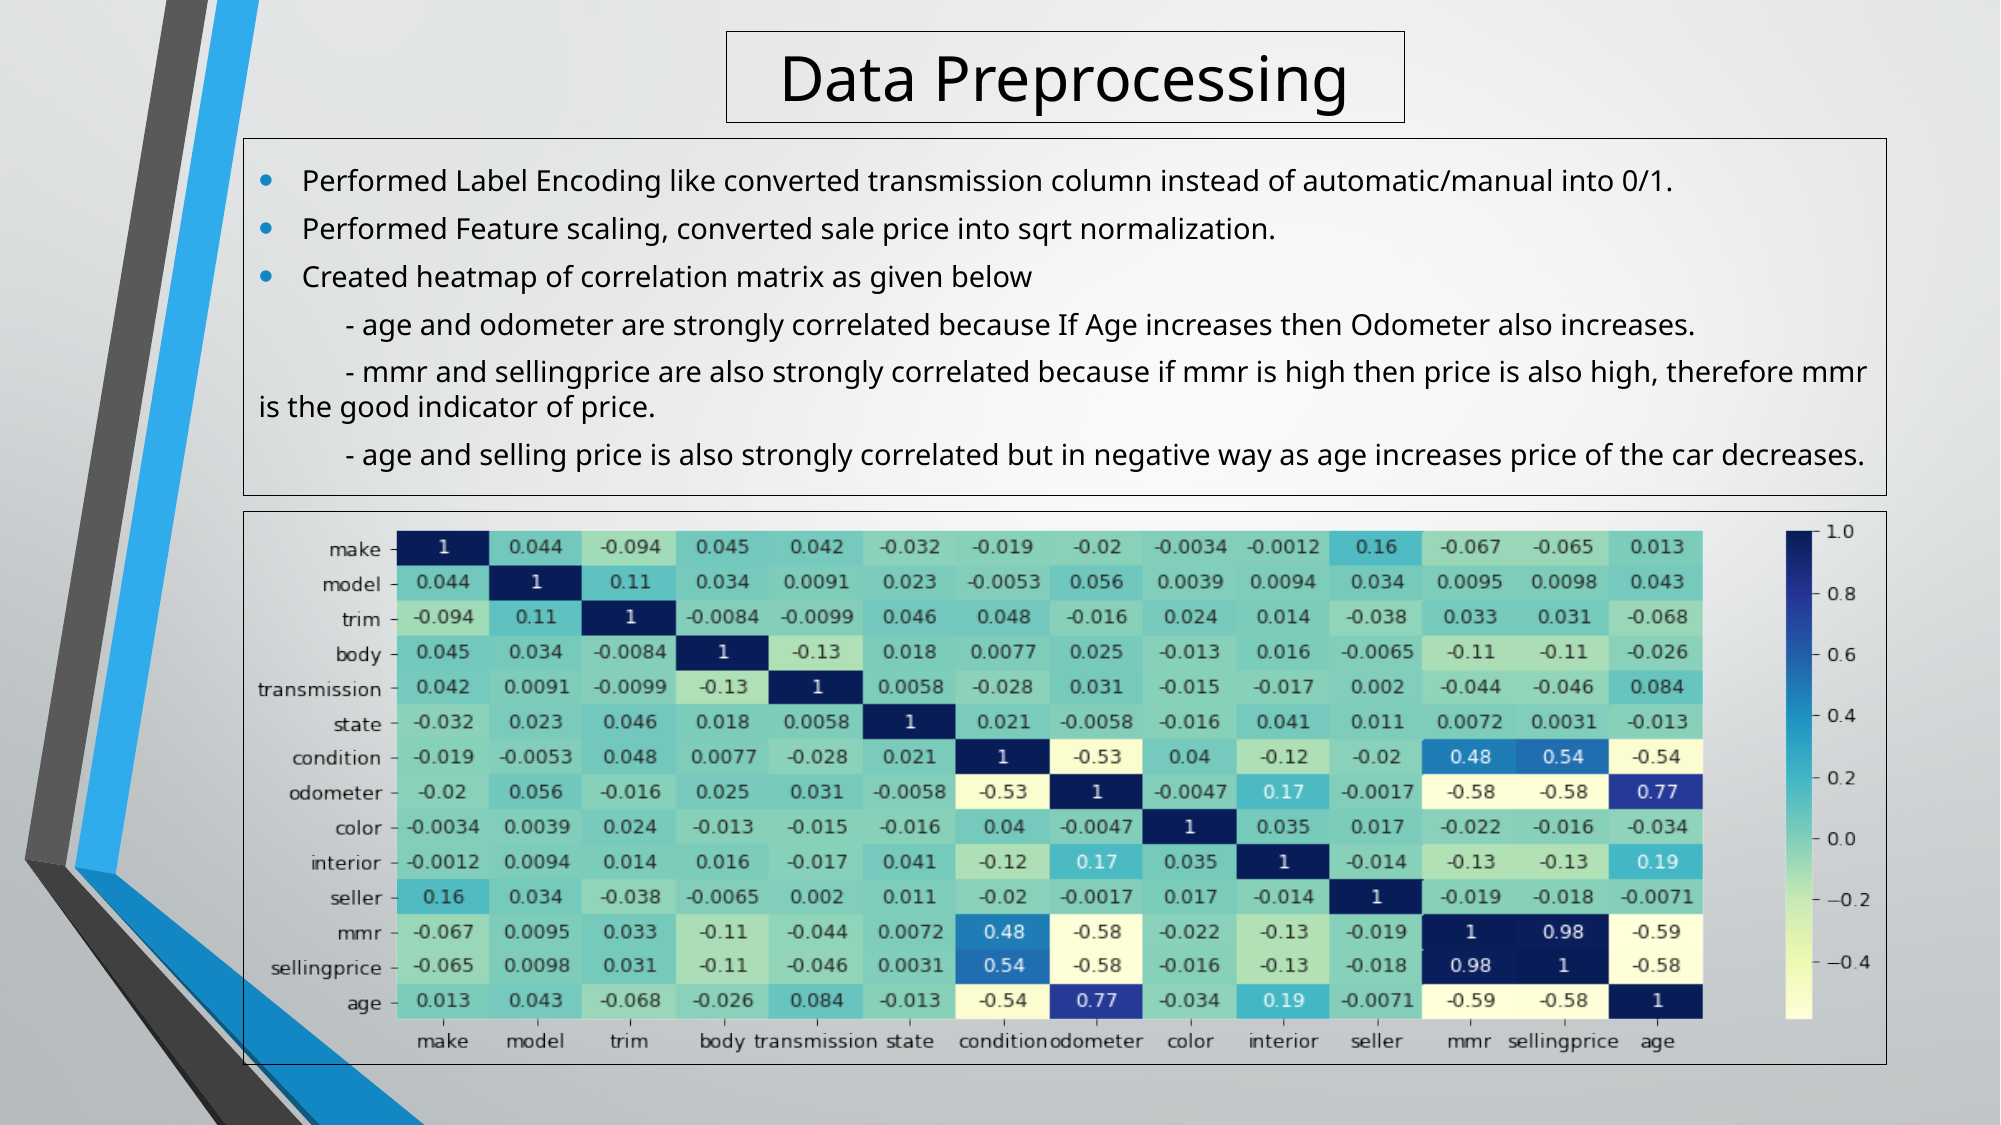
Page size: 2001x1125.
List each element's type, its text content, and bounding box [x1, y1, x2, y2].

picture [243, 511, 1888, 1065]
list Performed Label Encoding like converted transmission column instead of automatic/manual into 0/1. Performed Feature scaling, converted sale price into sqrt normalization. Created heatmap of correlation matrix as given below - age and odometer are strongly correlated because If Age increases then Odometer also increases. - mmr and sellingprice are also strongly correlated because if mmr is high then price is also high, therefore mmr is the good indicator of price. - age and selling price is also strongly correlated but in negative way as age increases price of the car decreases. [243, 138, 1887, 496]
title Data Preprocessing [726, 31, 1405, 123]
